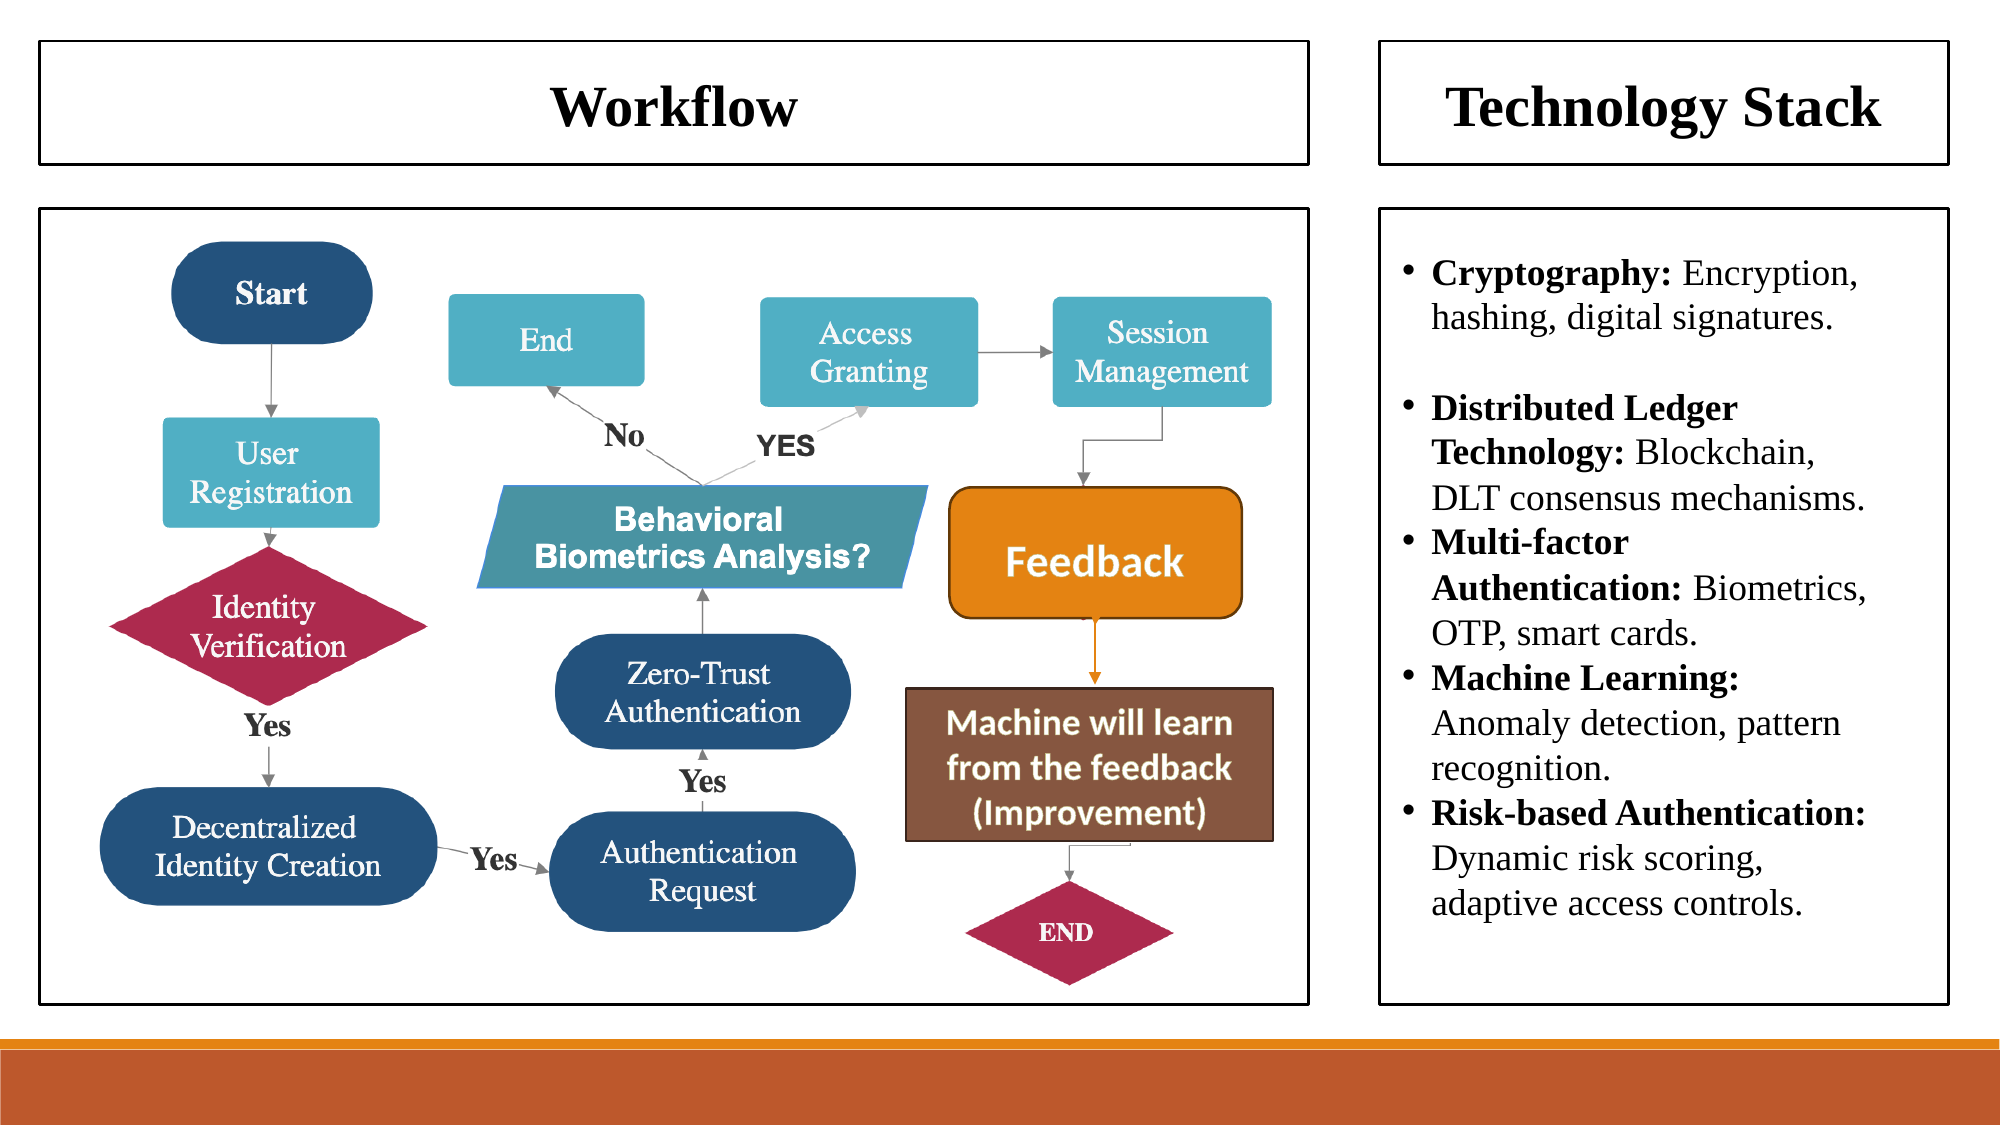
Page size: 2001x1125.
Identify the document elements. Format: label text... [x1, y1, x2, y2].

text_box Cryptography: Encryption, hashing, digital signatures. Distributed Ledger Technology: Blockchain, DLT consensus mechanisms. Multi-factor Authentication: Biometrics, OTP, smart cards. Machine Learning: Anomaly detection, pattern recognition. Risk-based Authentication: Dynamic risk scoring, adaptive access controls. [1387, 240, 1888, 930]
text_box Workflow [38, 40, 1310, 166]
text_box [38, 207, 1310, 1006]
picture [68, 239, 1284, 995]
text_box [1378, 207, 1950, 1006]
text_box Technology Stack [1378, 40, 1950, 166]
